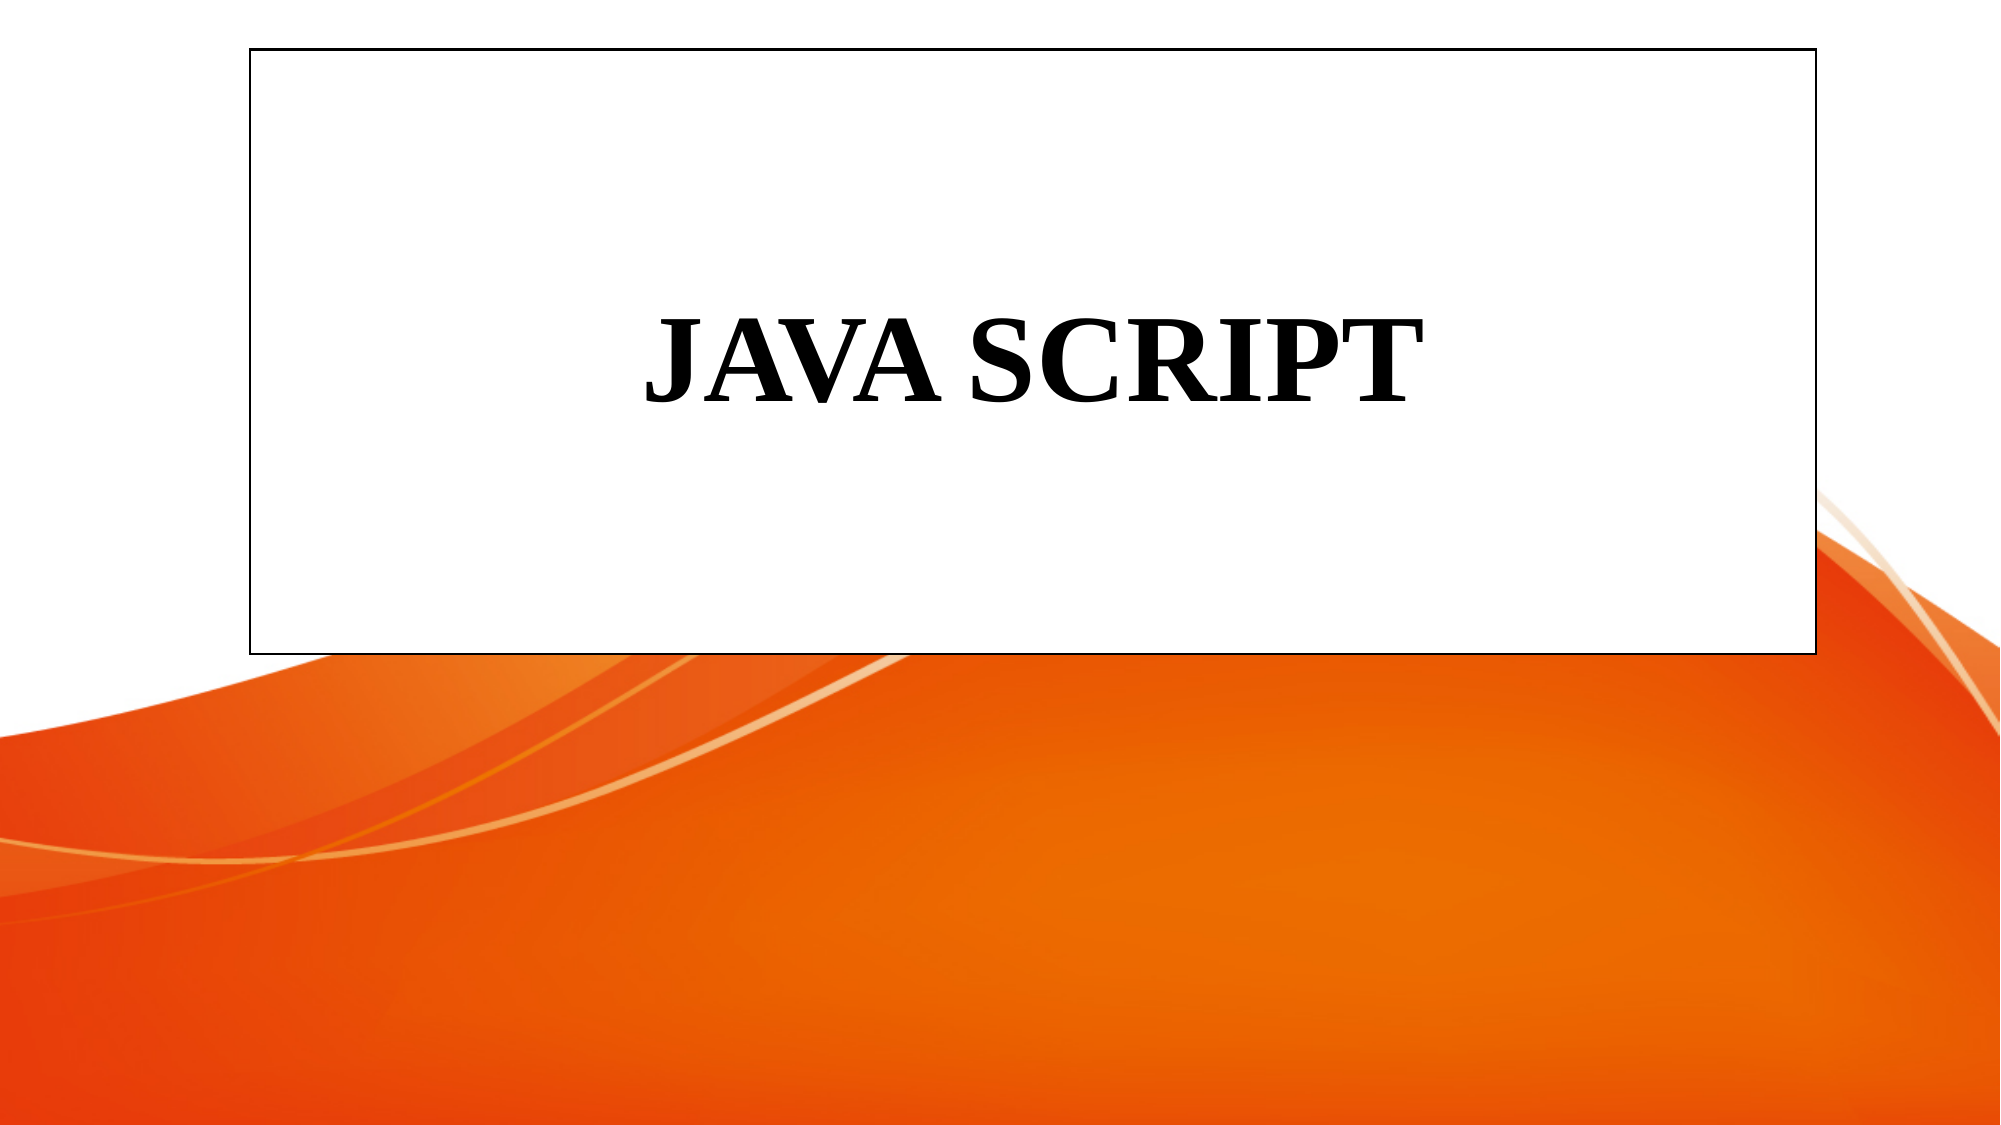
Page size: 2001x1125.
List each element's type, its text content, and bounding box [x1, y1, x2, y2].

title JAVA SCRIPT [249, 48, 1817, 655]
picture [0, 42, 2000, 1125]
